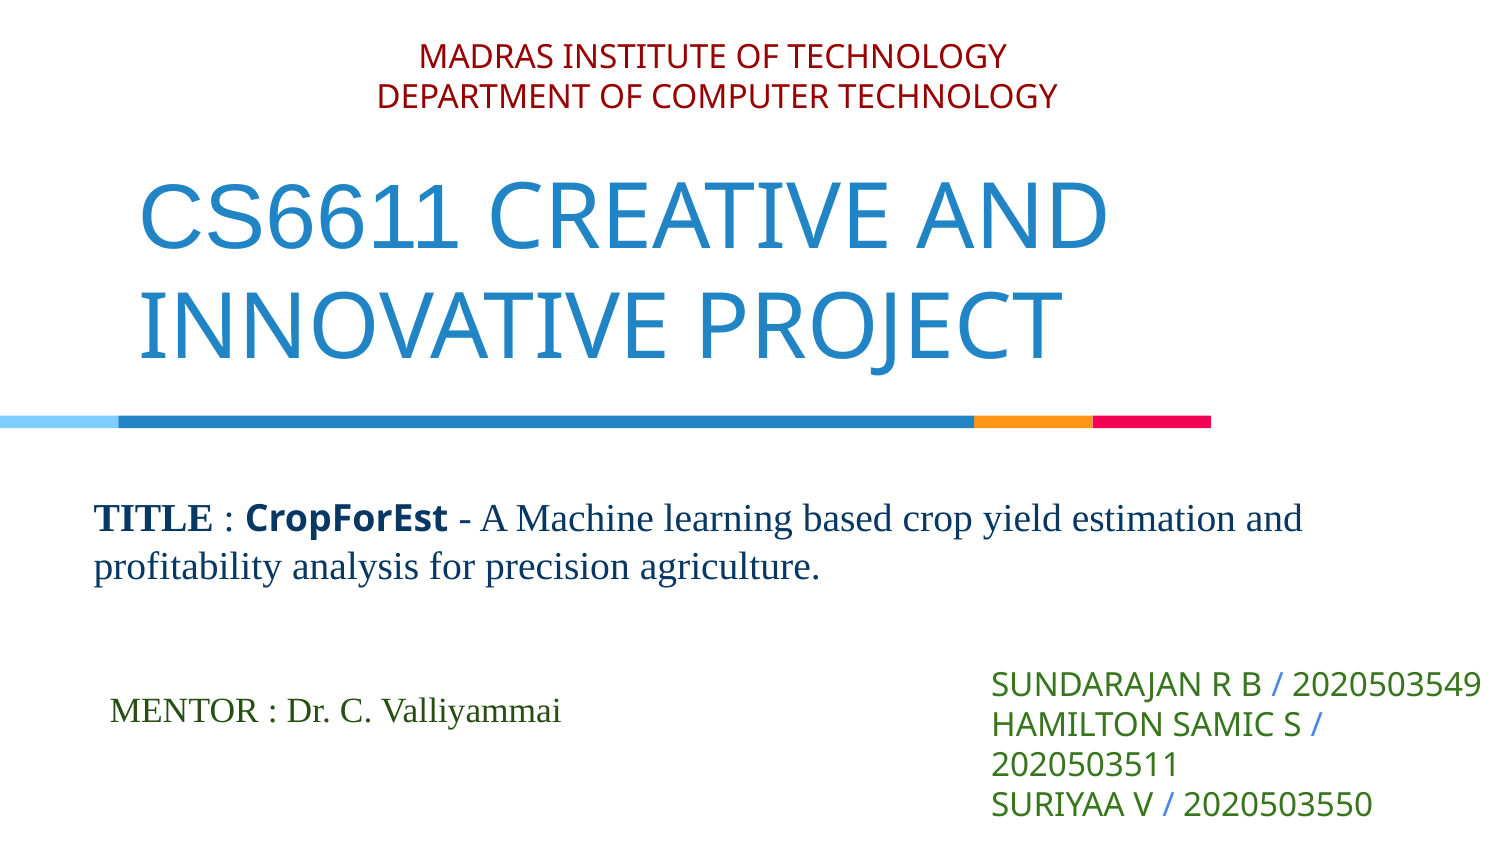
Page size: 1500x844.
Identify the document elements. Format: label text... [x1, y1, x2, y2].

title CS6611 CREATIVE AND INNOVATIVE PROJECT [123, 142, 1377, 372]
text_box TITLE : CropForEst - A Machine learning based crop yield estimation and profitability analysis for precision agriculture. [78, 477, 1436, 602]
text_box MADRAS INSTITUTE OF TECHNOLOGY DEPARTMENT OF COMPUTER TECHNOLOGY [210, 25, 1224, 126]
text_box SUNDARAJAN R B / 2020503549 HAMILTON SAMIC S / 2020503511 SURIYAA V / 2020503550 [975, 648, 1500, 838]
text_box MENTOR : Dr. C. Valliyammai [94, 671, 624, 745]
